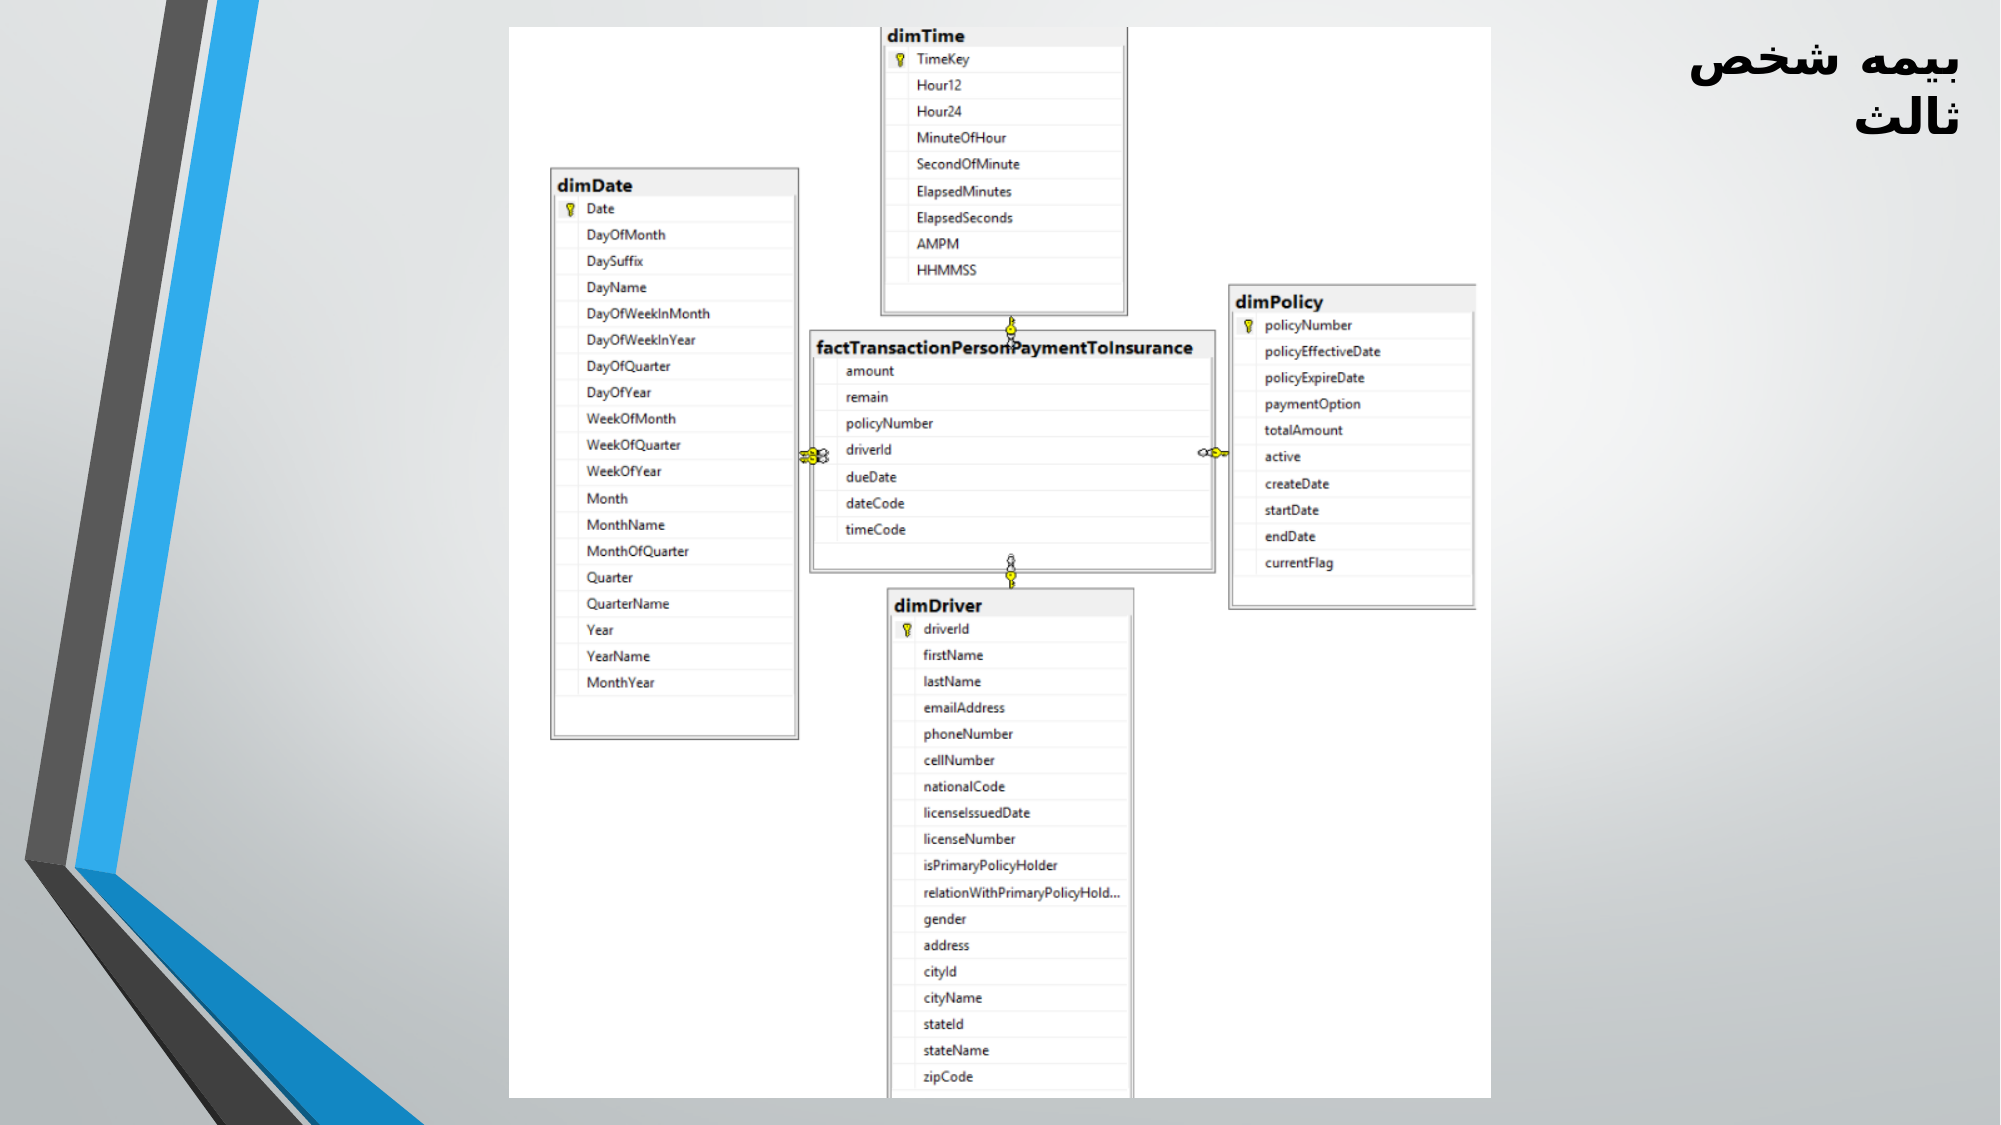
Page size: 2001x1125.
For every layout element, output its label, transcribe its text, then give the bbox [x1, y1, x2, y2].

text_box بیمه شخص ثالث [1637, 17, 1978, 152]
picture [509, 27, 1491, 1098]
